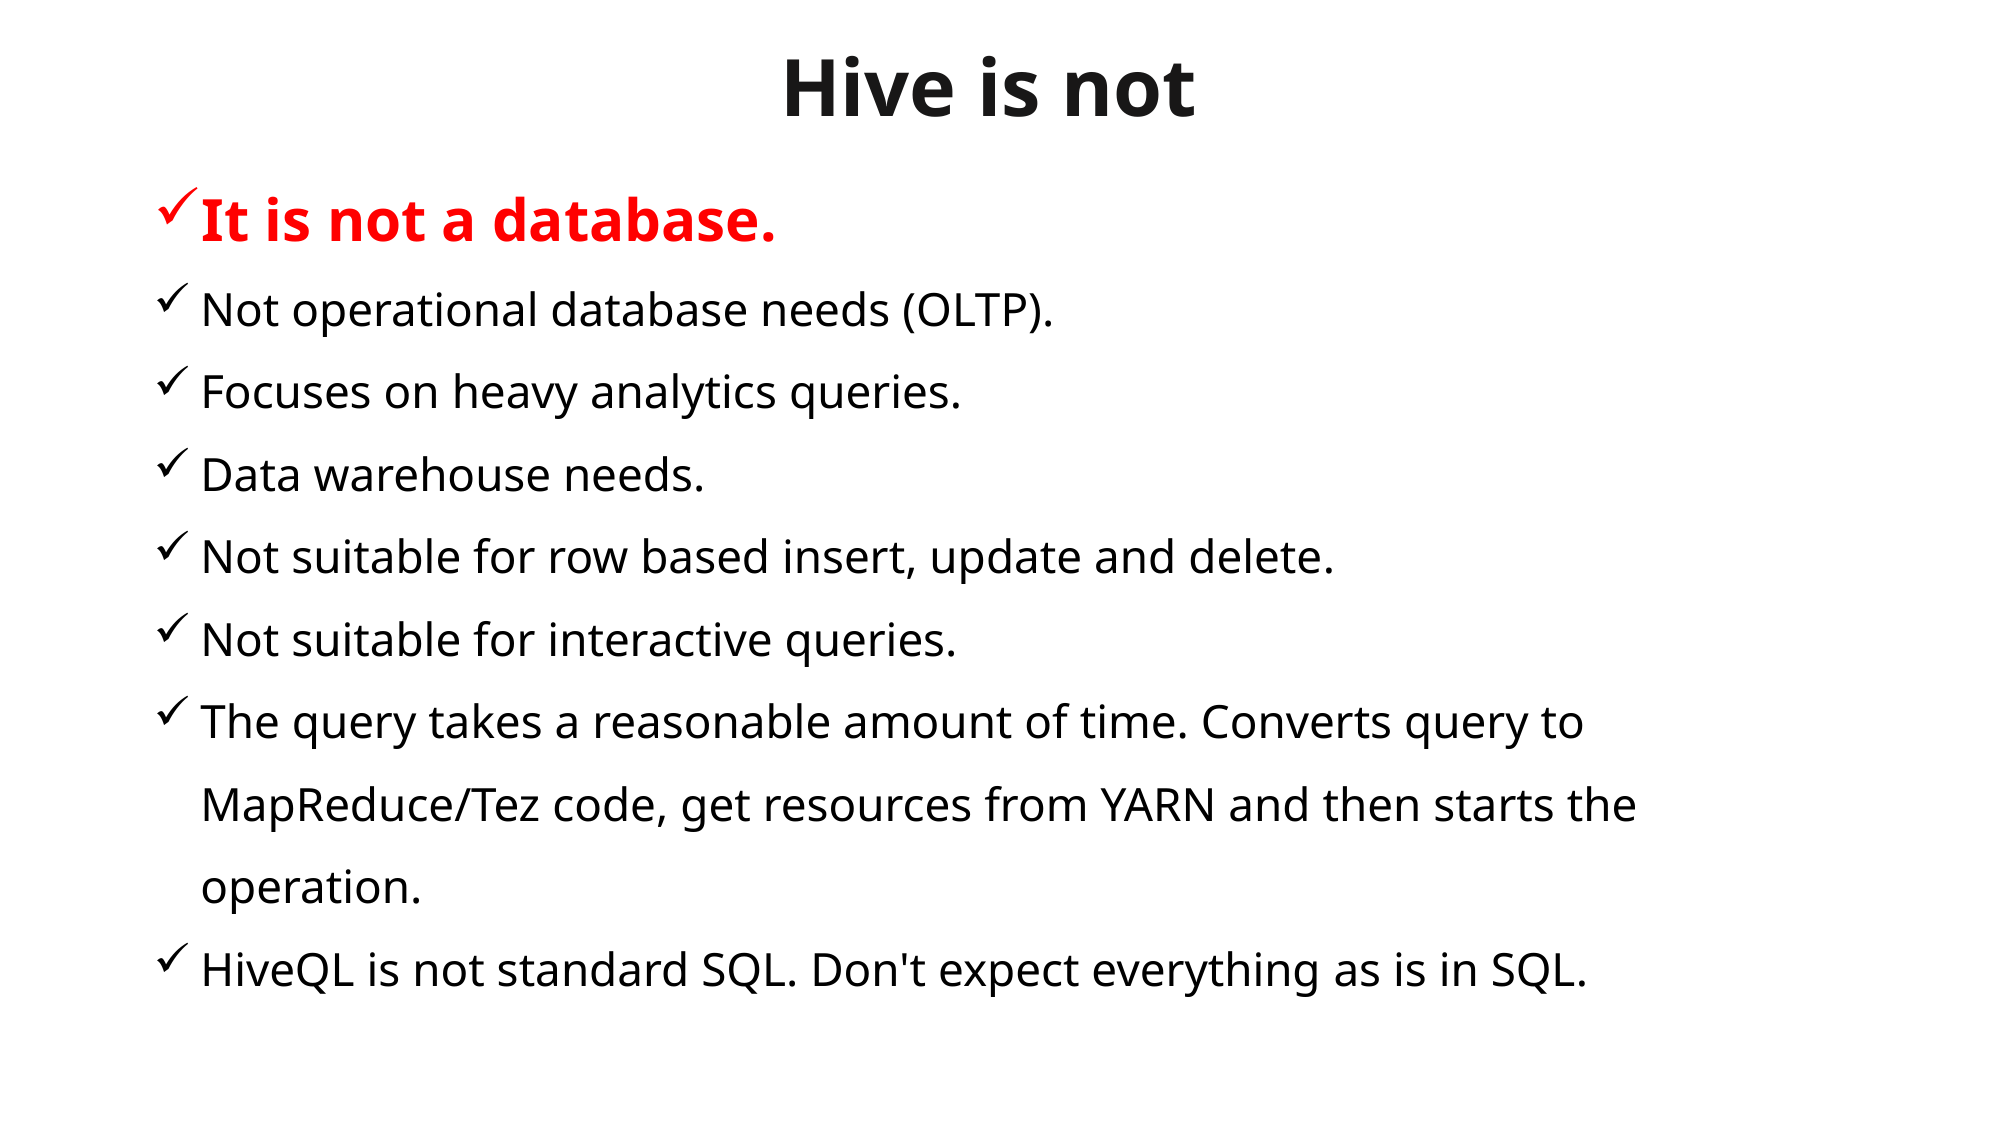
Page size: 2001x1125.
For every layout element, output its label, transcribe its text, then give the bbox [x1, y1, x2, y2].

title Hive is not [605, 53, 1372, 140]
text_box It is not a database. Not operational database needs (OLTP). Focuses on heavy analytics queries. Data warehouse needs. Not suitable for row based insert, update and delete. Not suitable for interactive queries. The query takes a reasonable amount of time. Converts query to MapReduce/Tez code, get resources from YARN and then starts the operation. HiveQL is not standard SQL. Don't expect everything as is in SQL. [138, 140, 1790, 1003]
